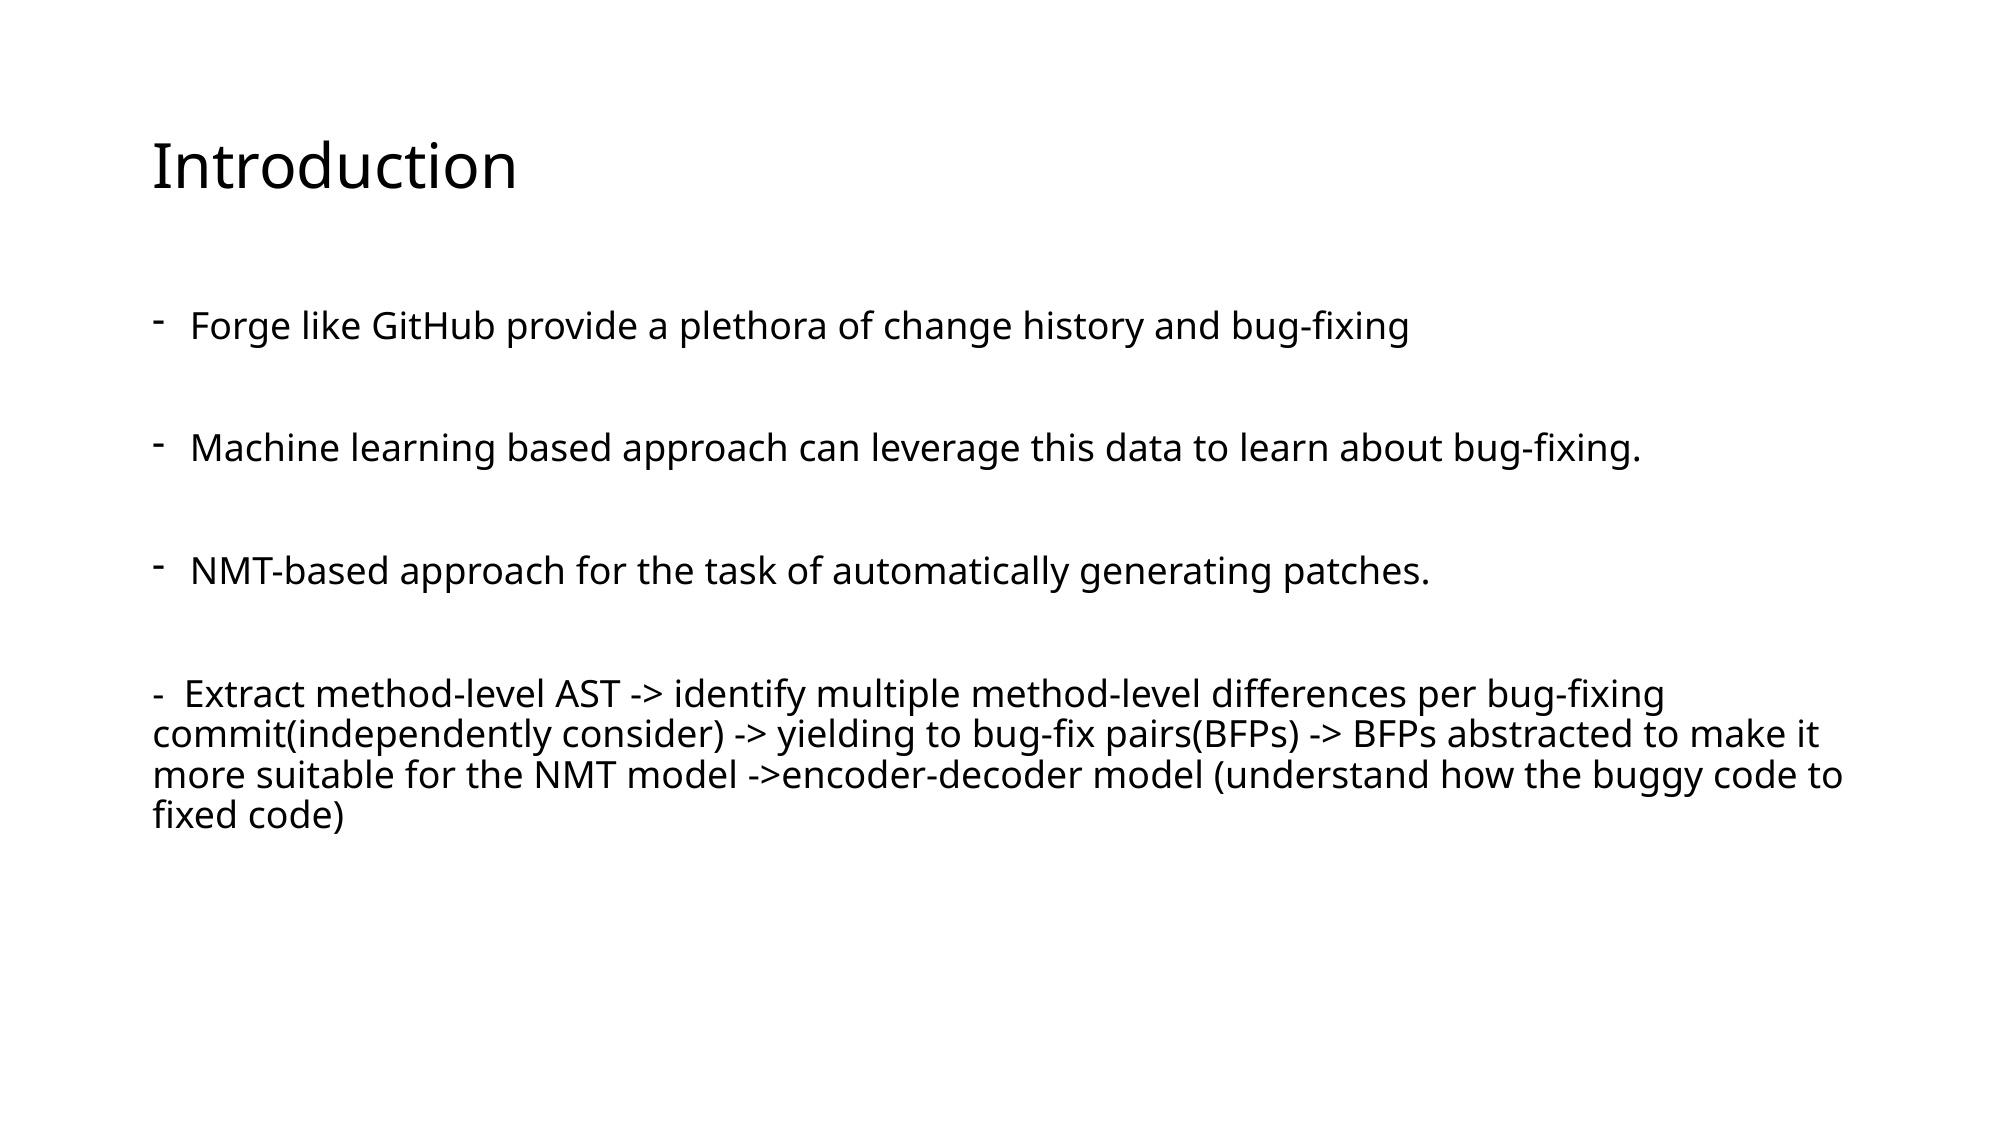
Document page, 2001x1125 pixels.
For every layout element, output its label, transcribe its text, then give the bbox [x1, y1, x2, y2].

list Forge like GitHub provide a plethora of change history and bug-fixing Machine learning based approach can leverage this data to learn about bug-fixing. NMT-based approach for the task of automatically generating patches. - Extract method-level AST -> identify multiple method-level differences per bug-fixing commit(independently consider) -> yielding to bug-fix pairs(BFPs) -> BFPs abstracted to make it more suitable for the NMT model ->encoder-decoder model (understand how the buggy code to fixed code) [137, 299, 1863, 1014]
title Introduction [137, 59, 1863, 278]
